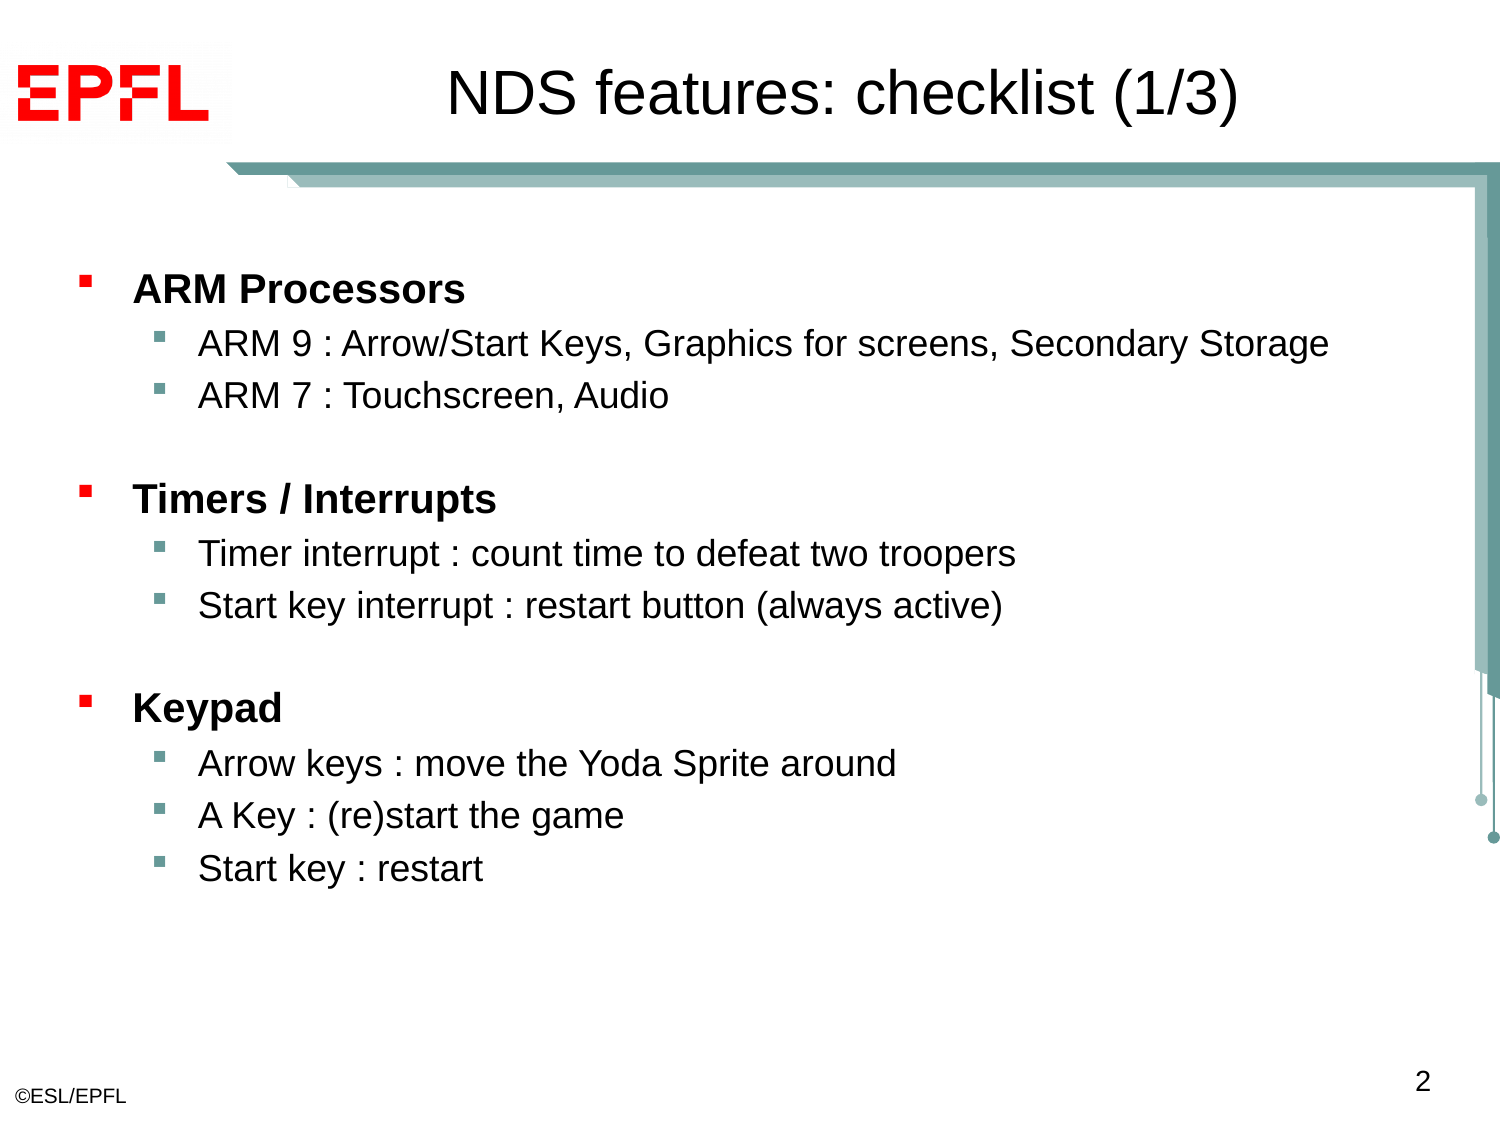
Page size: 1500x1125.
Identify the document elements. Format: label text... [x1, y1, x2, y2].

picture [0, 41, 224, 144]
list ARM Processors ARM 9 : Arrow/Start Keys, Graphics for screens, Secondary Storage ARM 7 : Touchscreen, Audio Timers / Interrupts Timer interrupt : count time to defeat two troopers Start key interrupt : restart button (always active) Keypad Arrow keys : move the Yoda Sprite around A Key : (re)start the game Start key : restart [61, 253, 1468, 1066]
title NDS features: checklist (1/3) [224, 24, 1463, 156]
